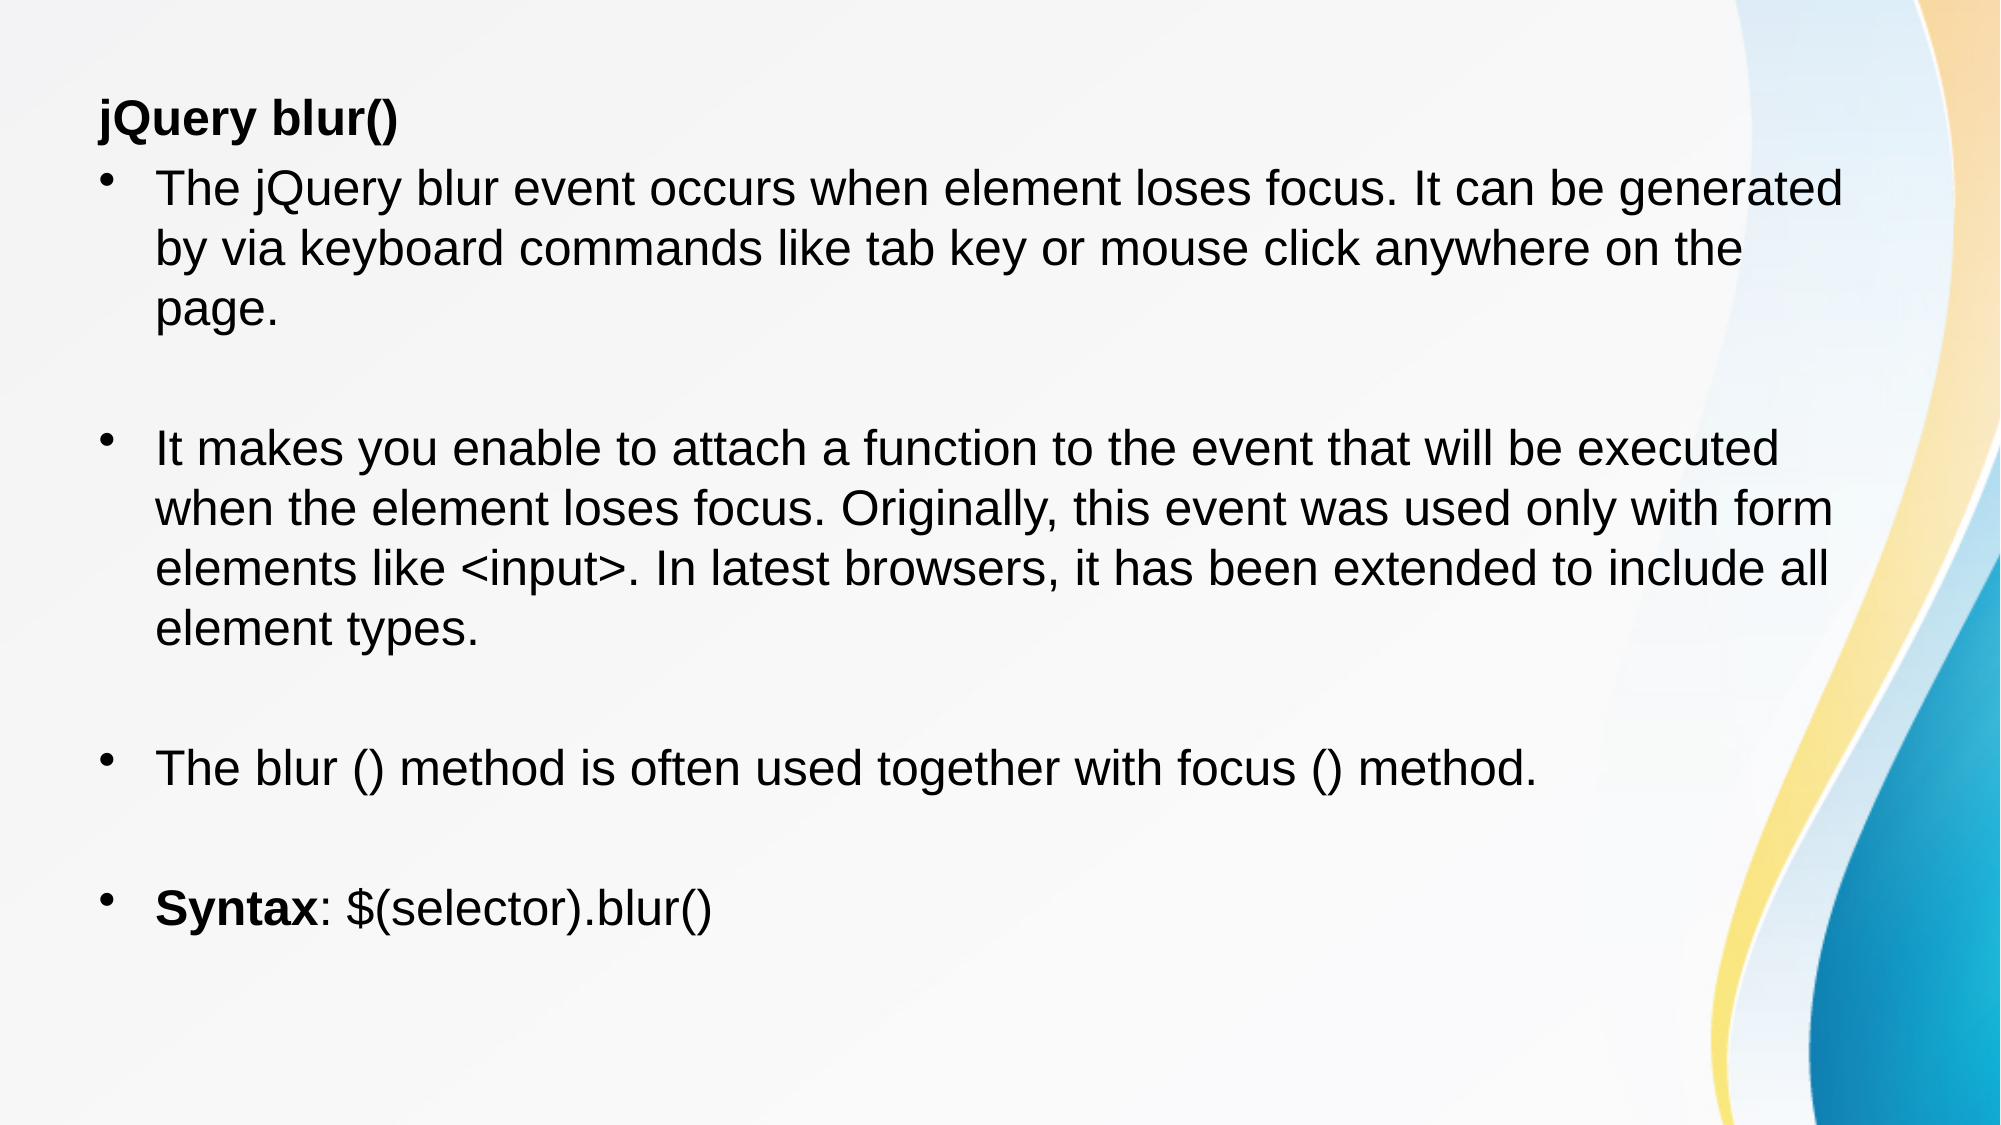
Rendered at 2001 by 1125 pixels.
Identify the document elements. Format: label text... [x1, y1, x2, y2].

list jQuery blur() The jQuery blur event occurs when element loses focus. It can be generated by via keyboard commands like tab key or mouse click anywhere on the page. It makes you enable to attach a function to the event that will be executed when the element loses focus. Originally, this event was used only with form elements like <input>. In latest browsers, it has been extended to include all element types. The blur () method is often used together with focus () method. Syntax: $(selector).blur() [83, 78, 1885, 1103]
picture [0, 0, 2001, 1125]
